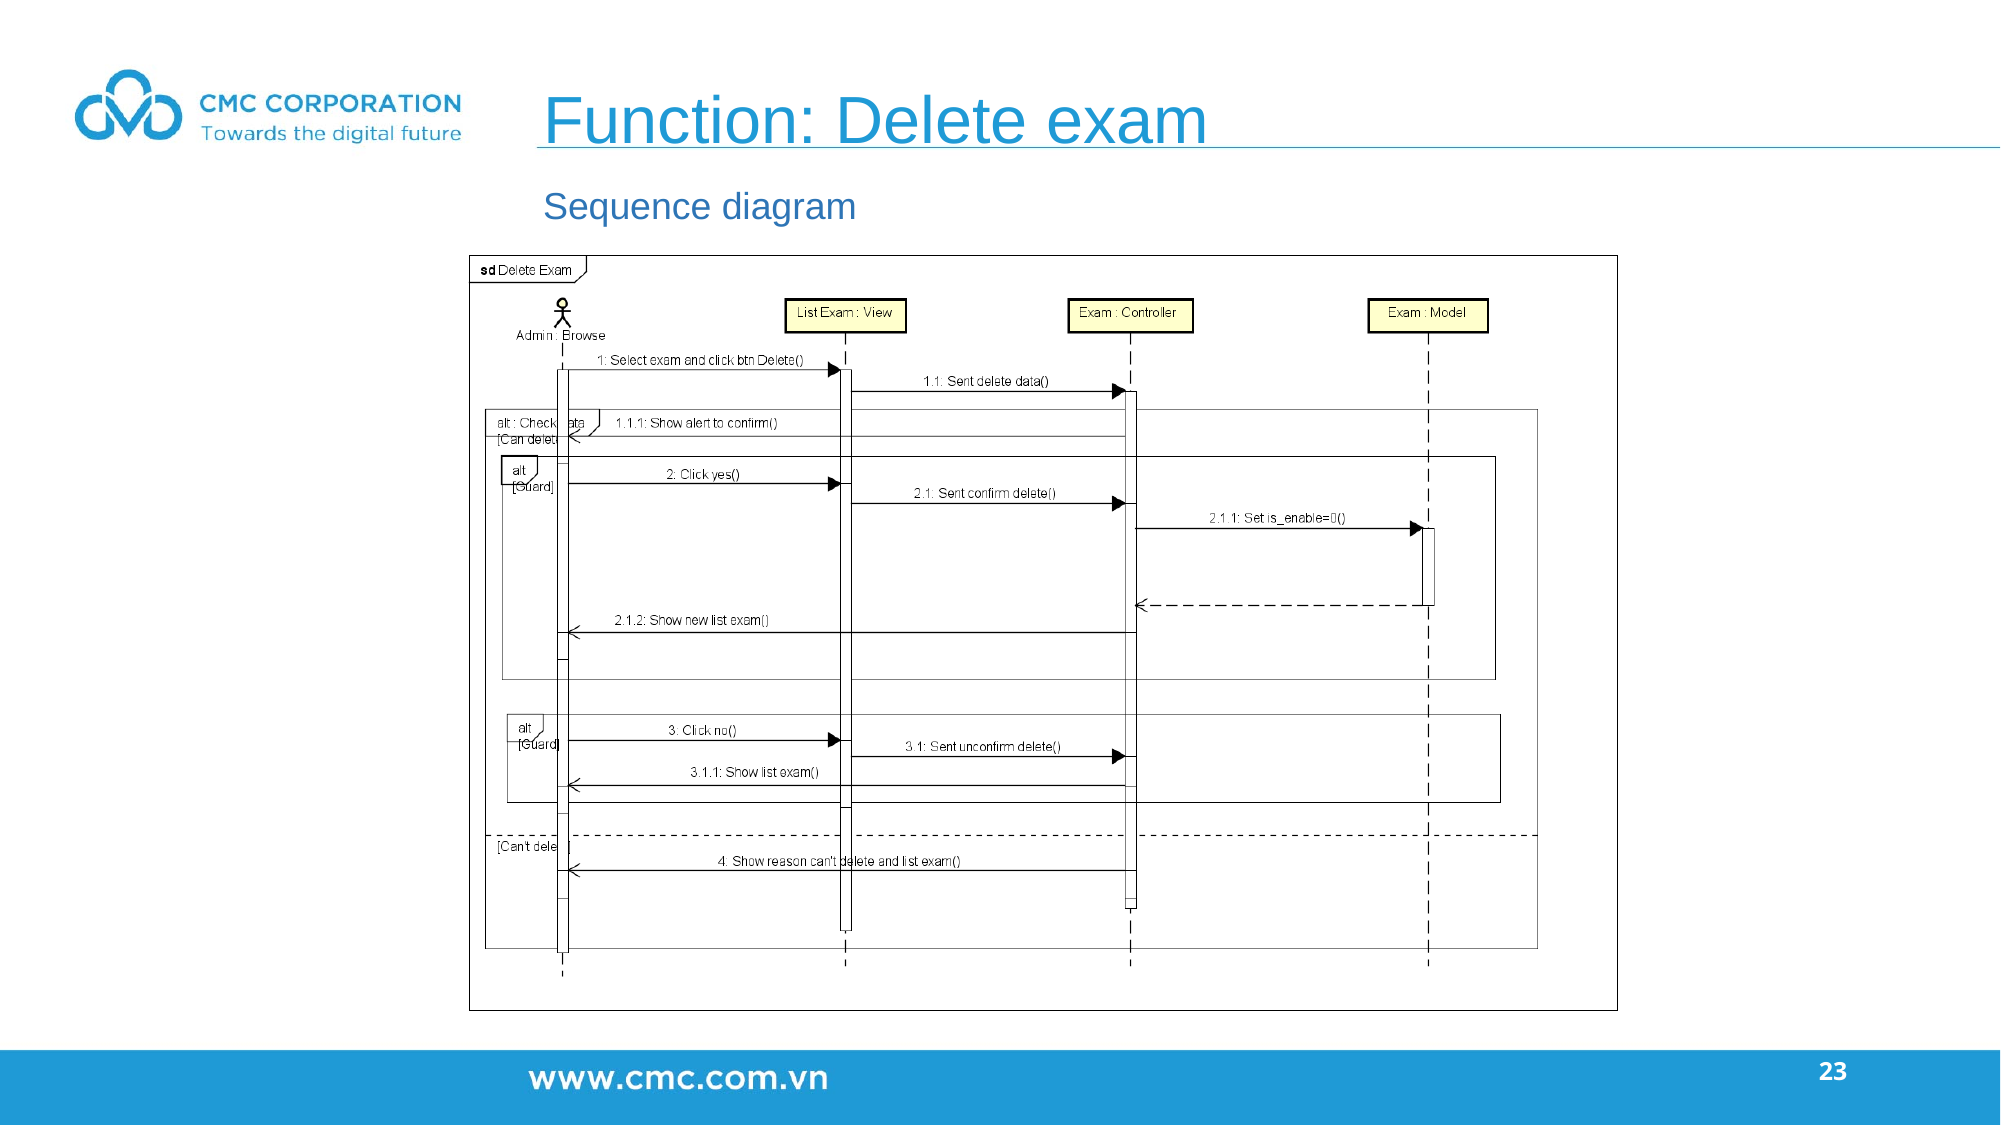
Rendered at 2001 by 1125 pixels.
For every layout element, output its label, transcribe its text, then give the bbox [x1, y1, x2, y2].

text_box Function: Delete exam [528, 78, 1879, 175]
picture [0, 0, 2001, 1125]
text_box Sequence diagram [528, 174, 1276, 235]
slide_number 23 [1412, 1042, 1863, 1103]
